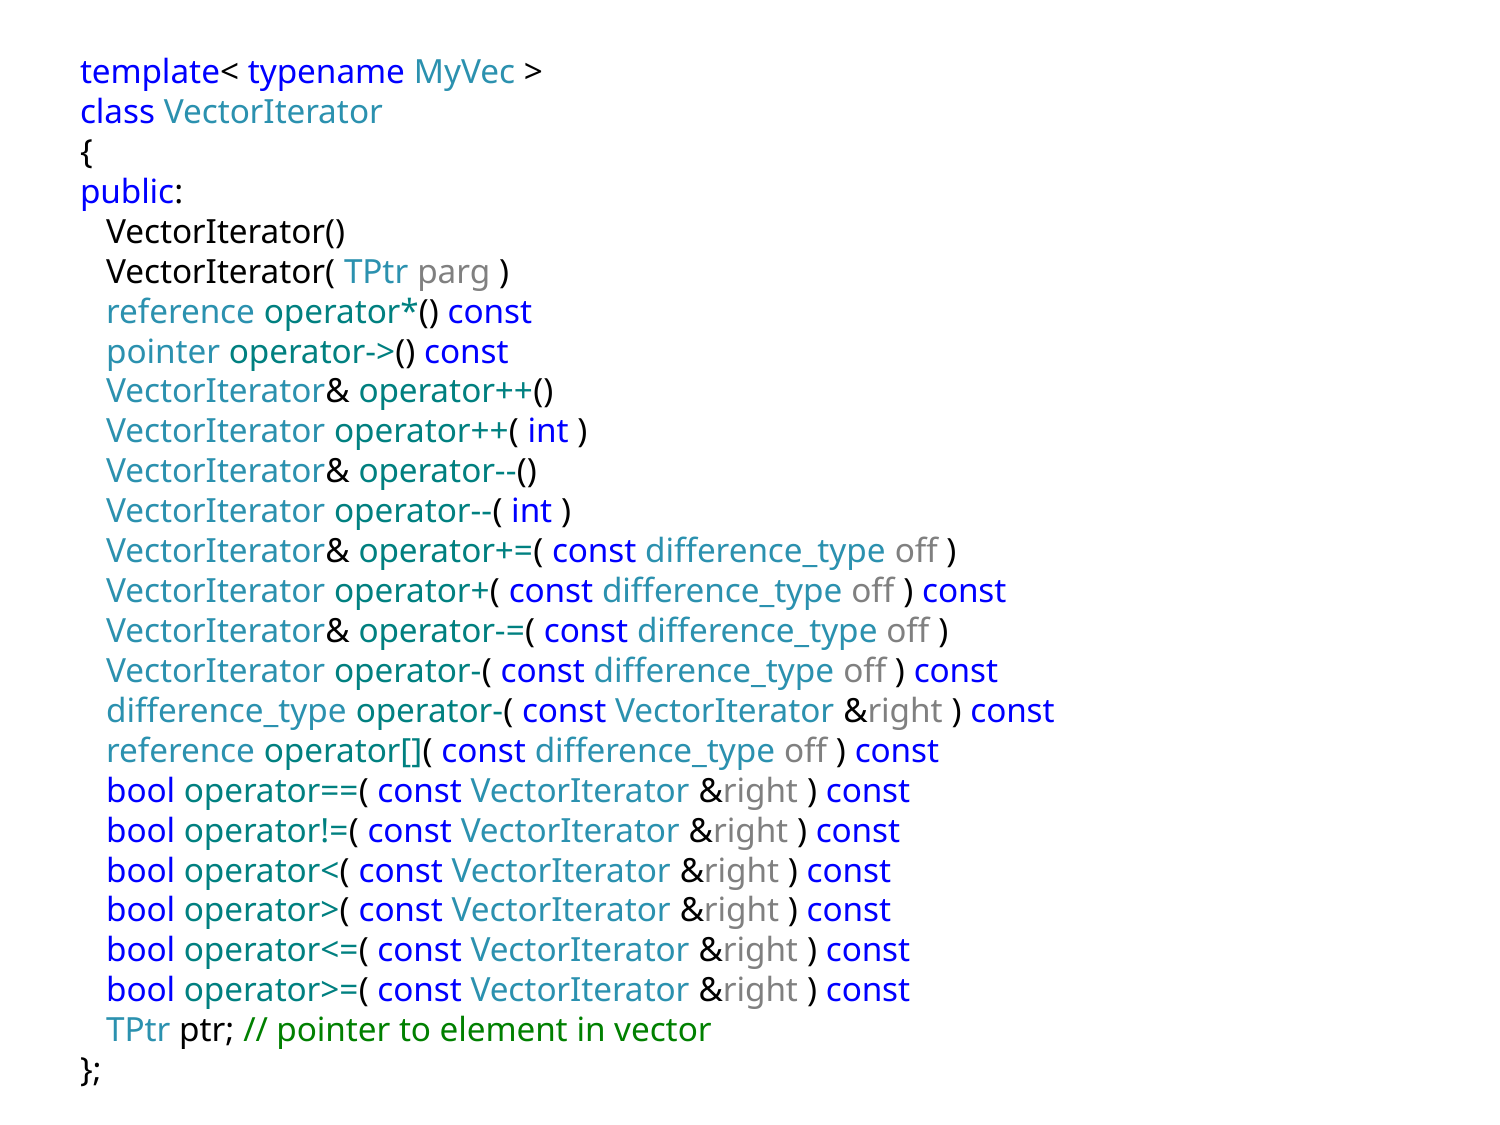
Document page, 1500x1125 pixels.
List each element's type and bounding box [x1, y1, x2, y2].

list [64, 42, 1435, 1106]
